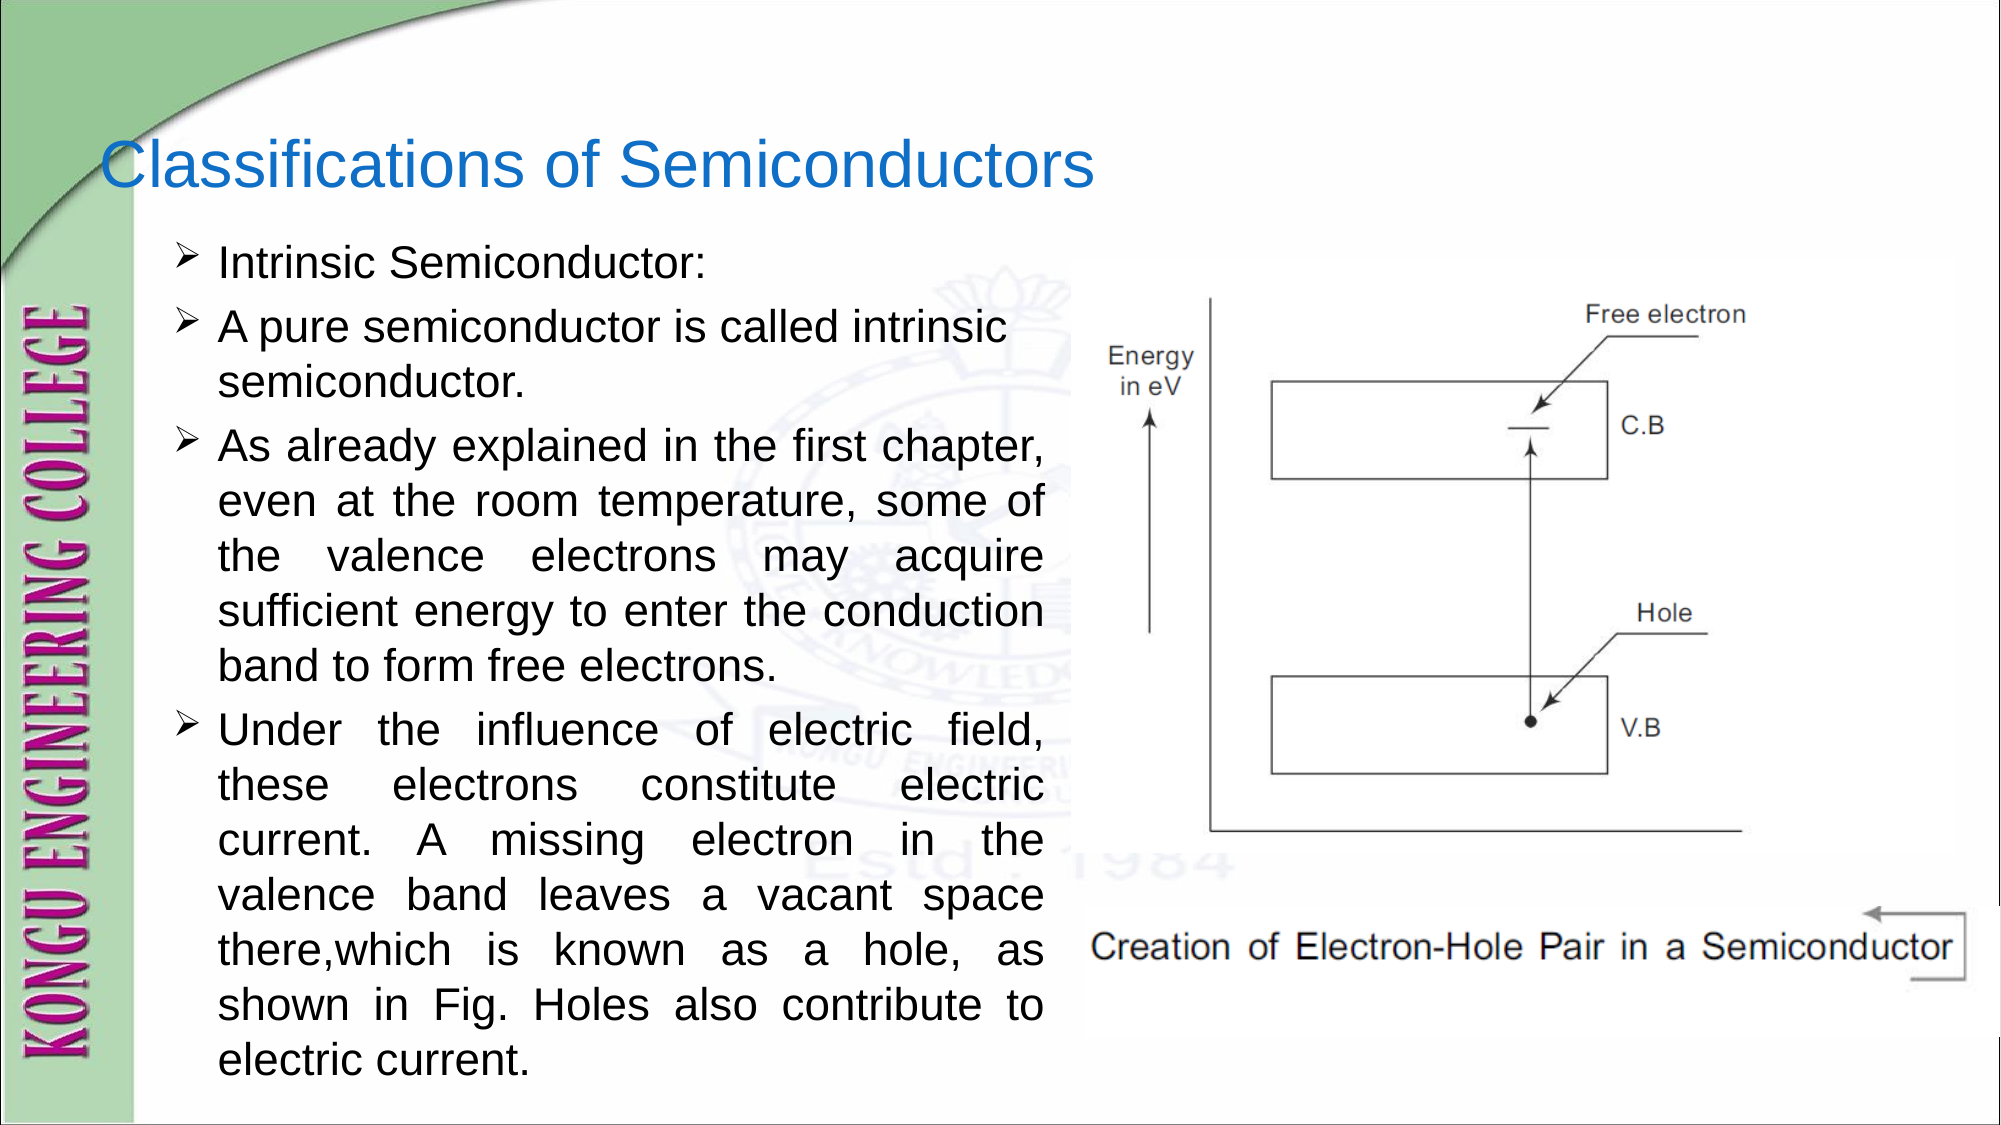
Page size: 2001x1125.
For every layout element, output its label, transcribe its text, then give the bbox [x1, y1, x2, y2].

list Intrinsic Semiconductor: A pure semiconductor is called intrinsic semiconductor. As already explained in the first chapter, even at the room temperature, some of the valence electrons may acquire sufficient energy to enter the conduction band to form free electrons. Under the influence of electric field, these electrons constitute electric current. A missing electron in the valence band leaves a vacant space there,which is known as a hole, as shown in Fig. Holes also contribute to electric current. [158, 232, 1061, 1093]
title Classifications of Semiconductors [99, 115, 1900, 201]
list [1070, 257, 1956, 853]
picture [0, 0, 2001, 1125]
